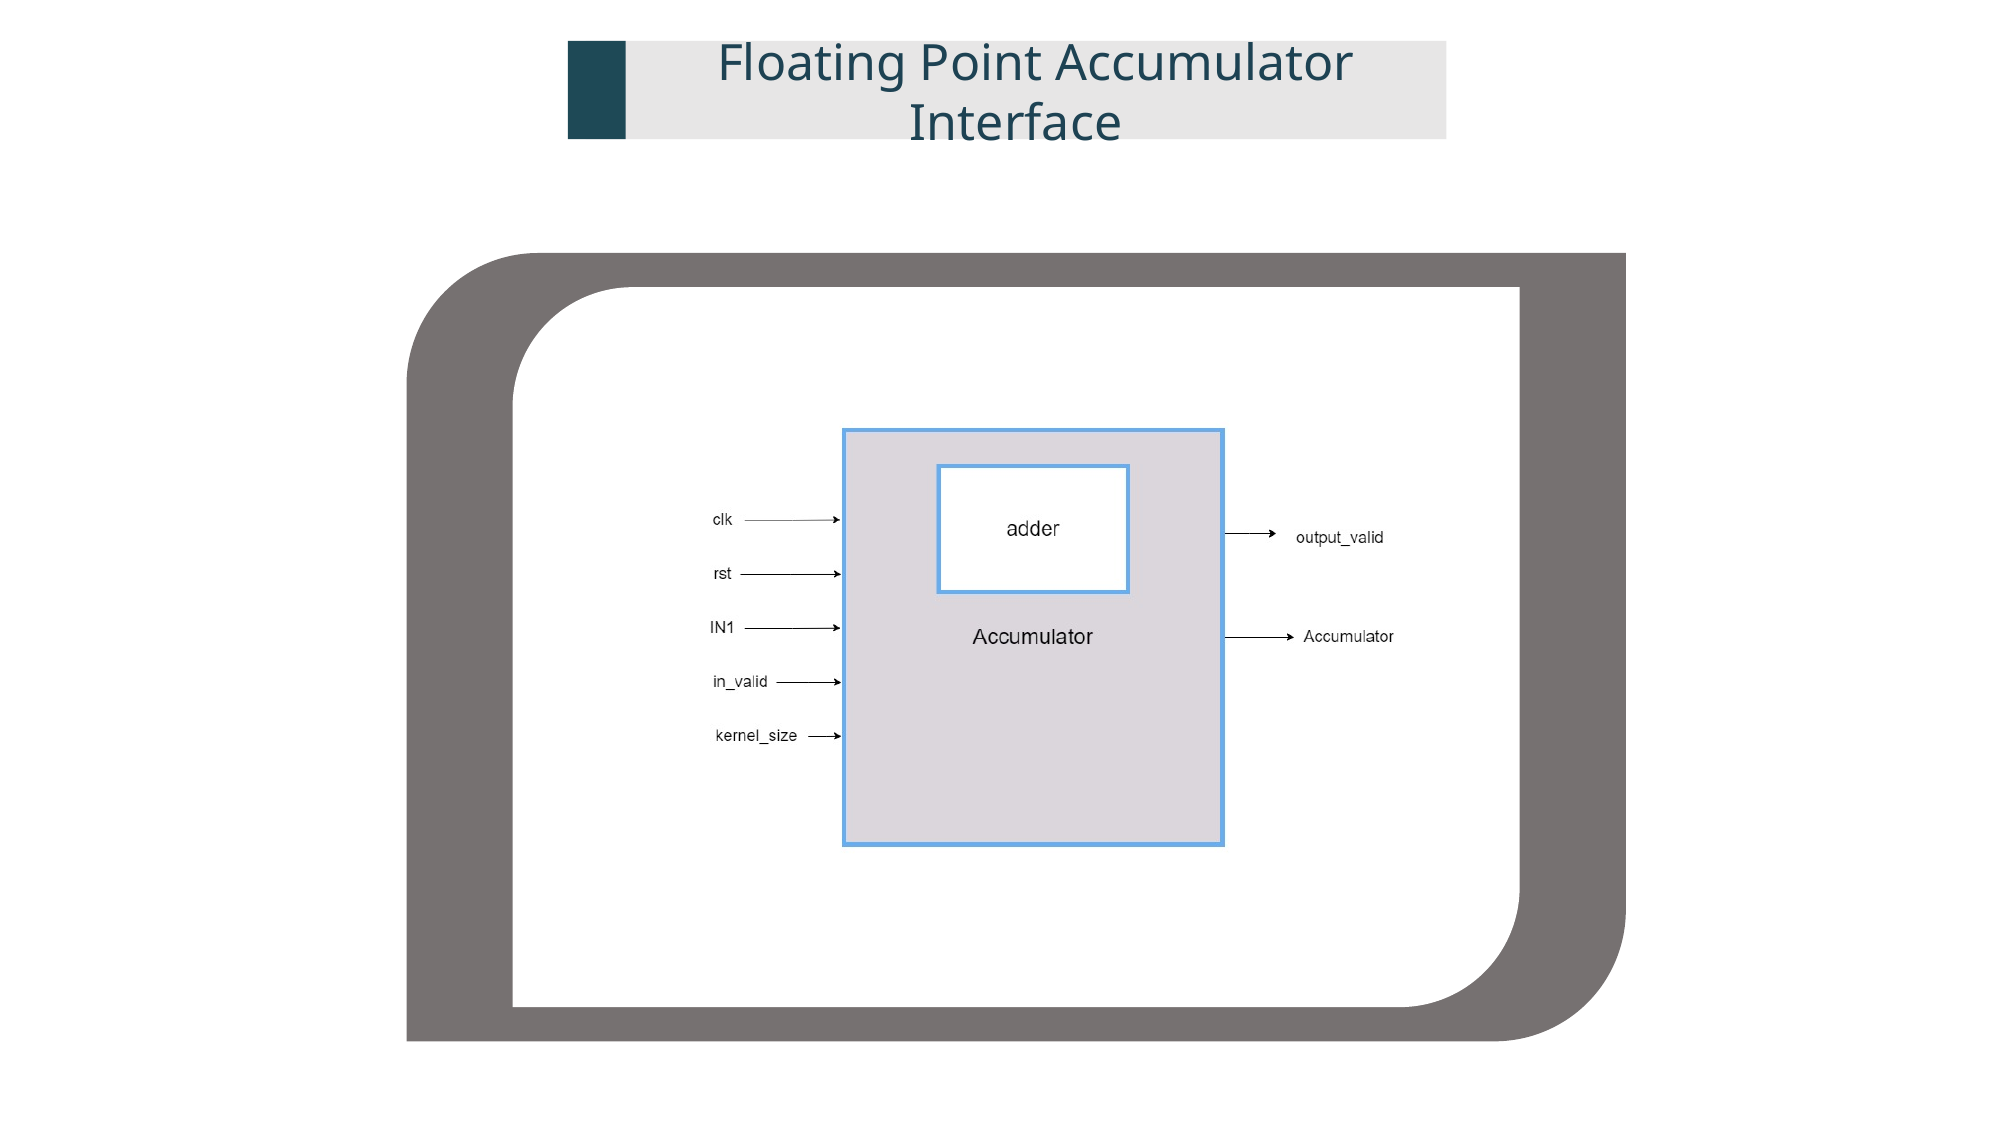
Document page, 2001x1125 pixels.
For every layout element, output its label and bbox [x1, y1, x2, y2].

text_box [511, 286, 1521, 1009]
text_box [405, 251, 1627, 1043]
text_box [567, 40, 1447, 140]
picture [681, 348, 1447, 985]
